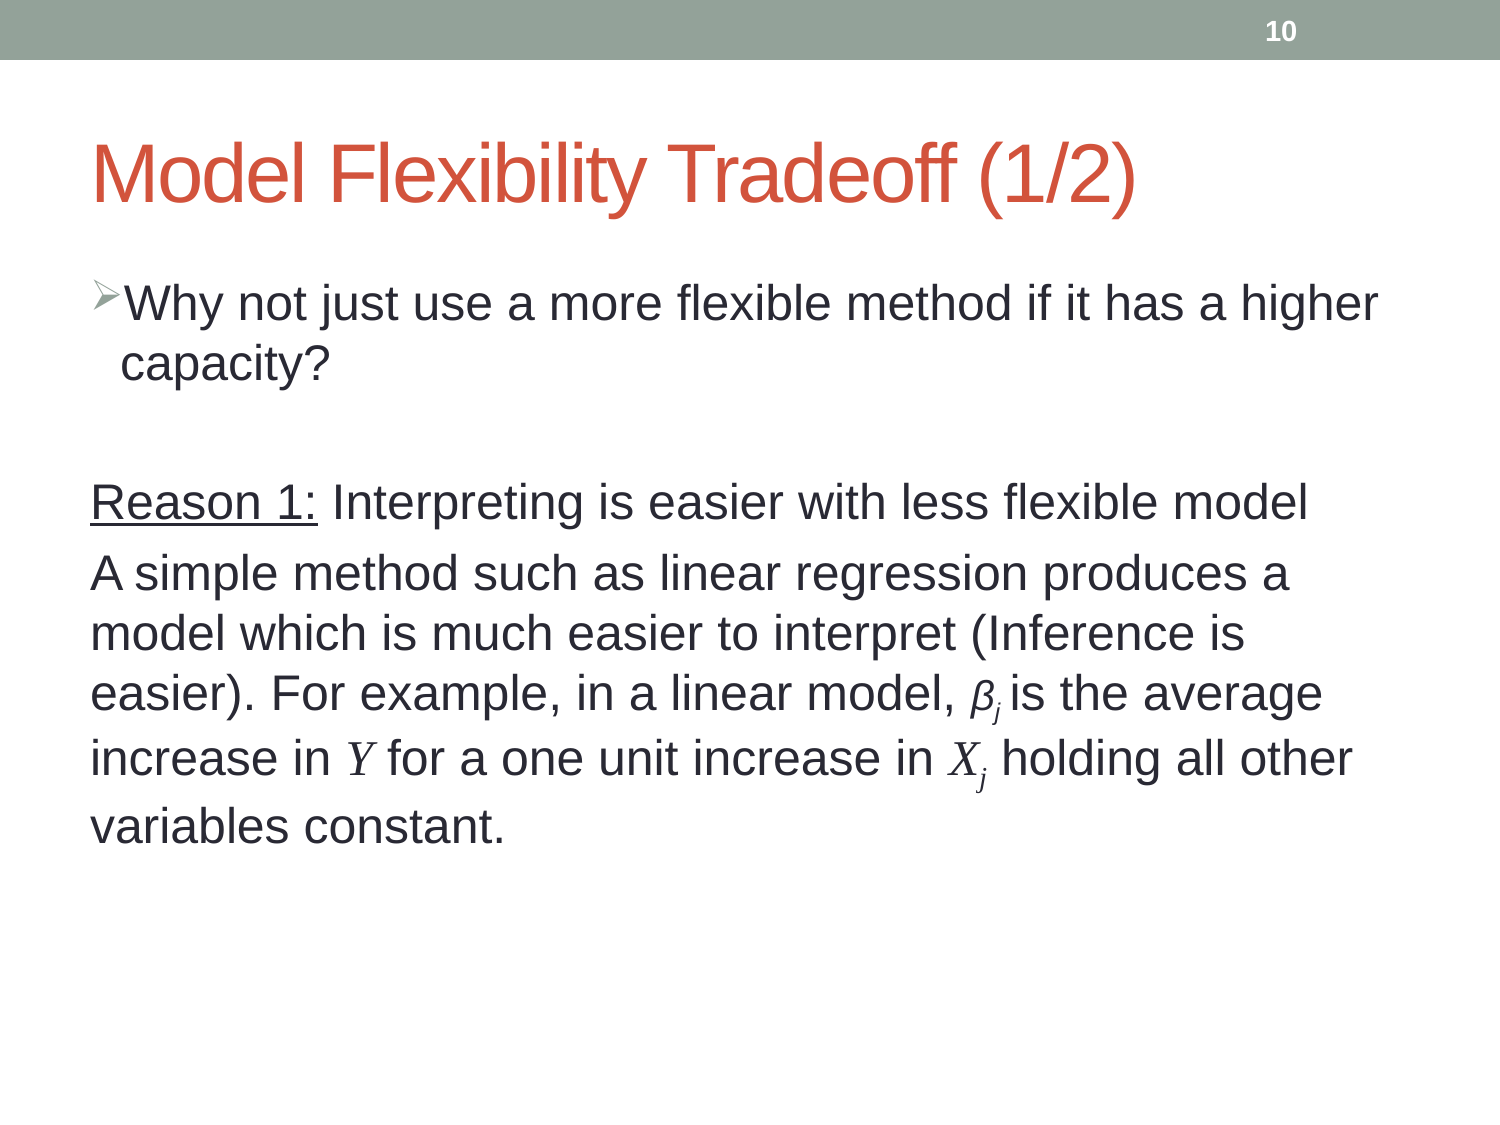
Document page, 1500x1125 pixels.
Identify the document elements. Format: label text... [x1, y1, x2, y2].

list Why not just use a more flexible method if it has a higher capacity? Reason 1: Interpreting is easier with less flexible model A simple method such as linear regression produces a model which is much easier to interpret (Inference is easier). For example, in a linear model, βj is the average increase in Y for a one unit increase in Xj holding all other variables constant. [75, 262, 1425, 1063]
slide_number 10 [1250, 3, 1425, 57]
title Model Flexibility Tradeoff (1/2) [75, 87, 1425, 250]
